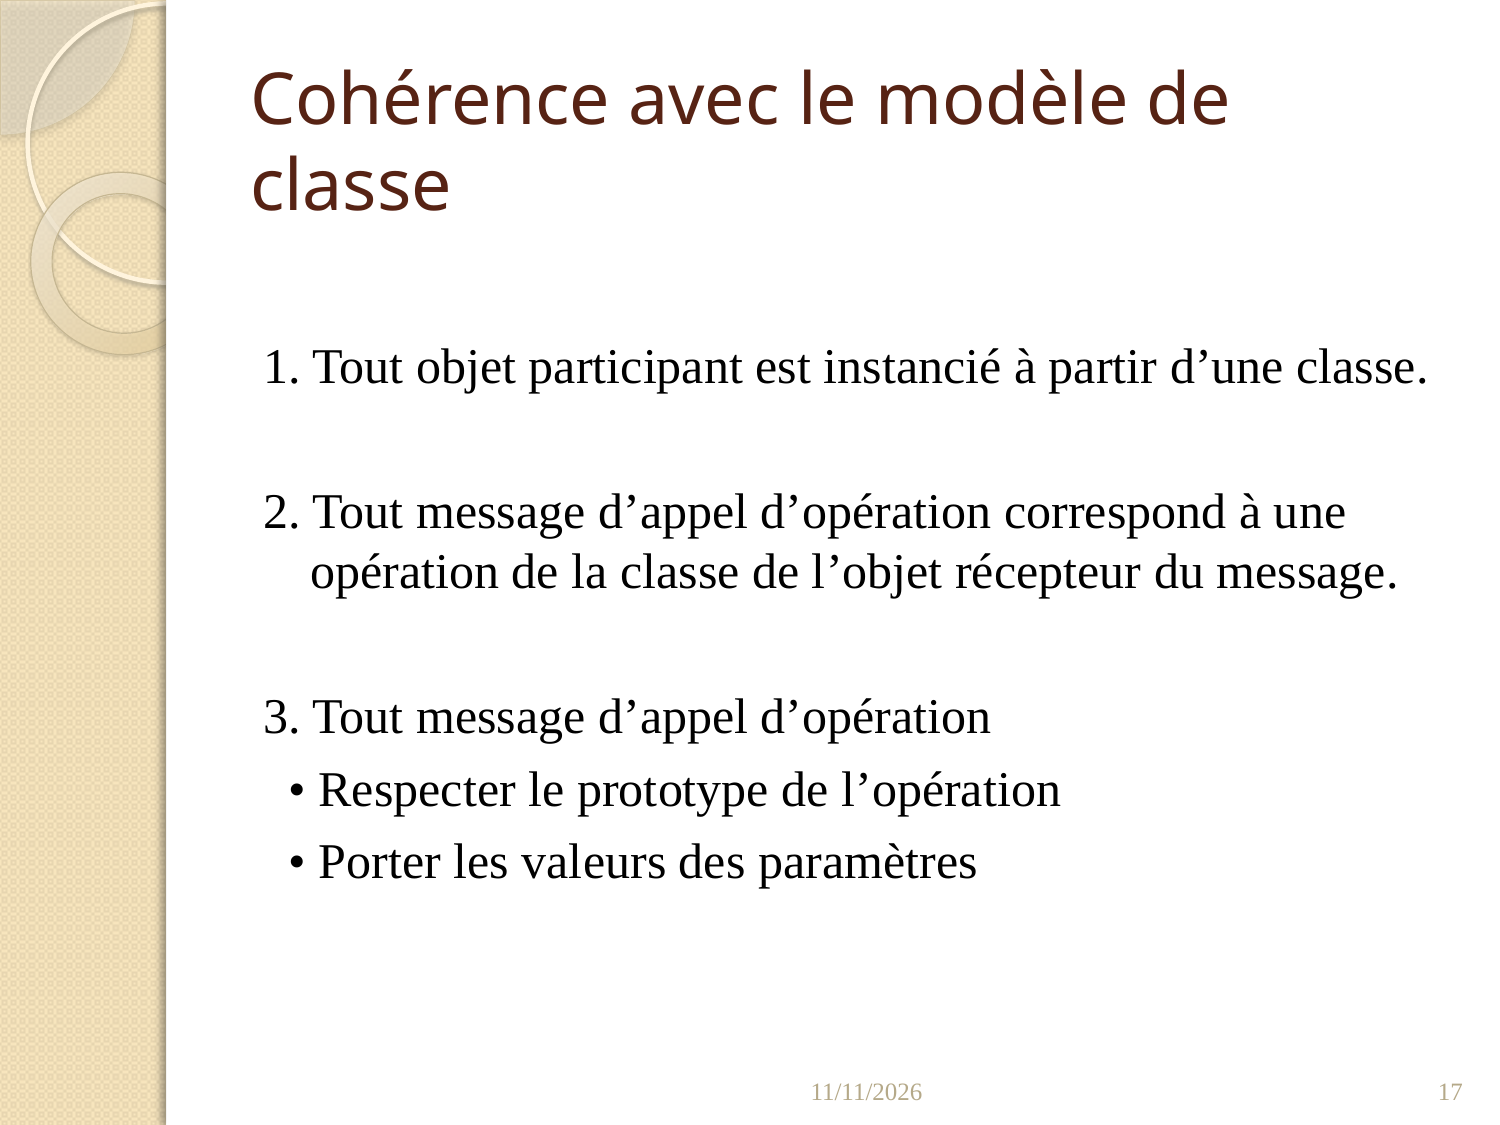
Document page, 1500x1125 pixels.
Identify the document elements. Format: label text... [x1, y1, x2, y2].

slide_number 17 [1413, 1034, 1488, 1113]
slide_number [587, 1034, 938, 1113]
list 1. Tout objet participant est instancié à partir d’une classe. 2. Tout message d’appel d’opération correspond à une opération de la classe de l’objet récepteur du message. 3. Tout message d’appel d’opération • Respecter le prototype de l’opération • Porter les valeurs des paramètres [235, 326, 1466, 1025]
title Cohérence avec le modèle de classe [235, 45, 1466, 233]
